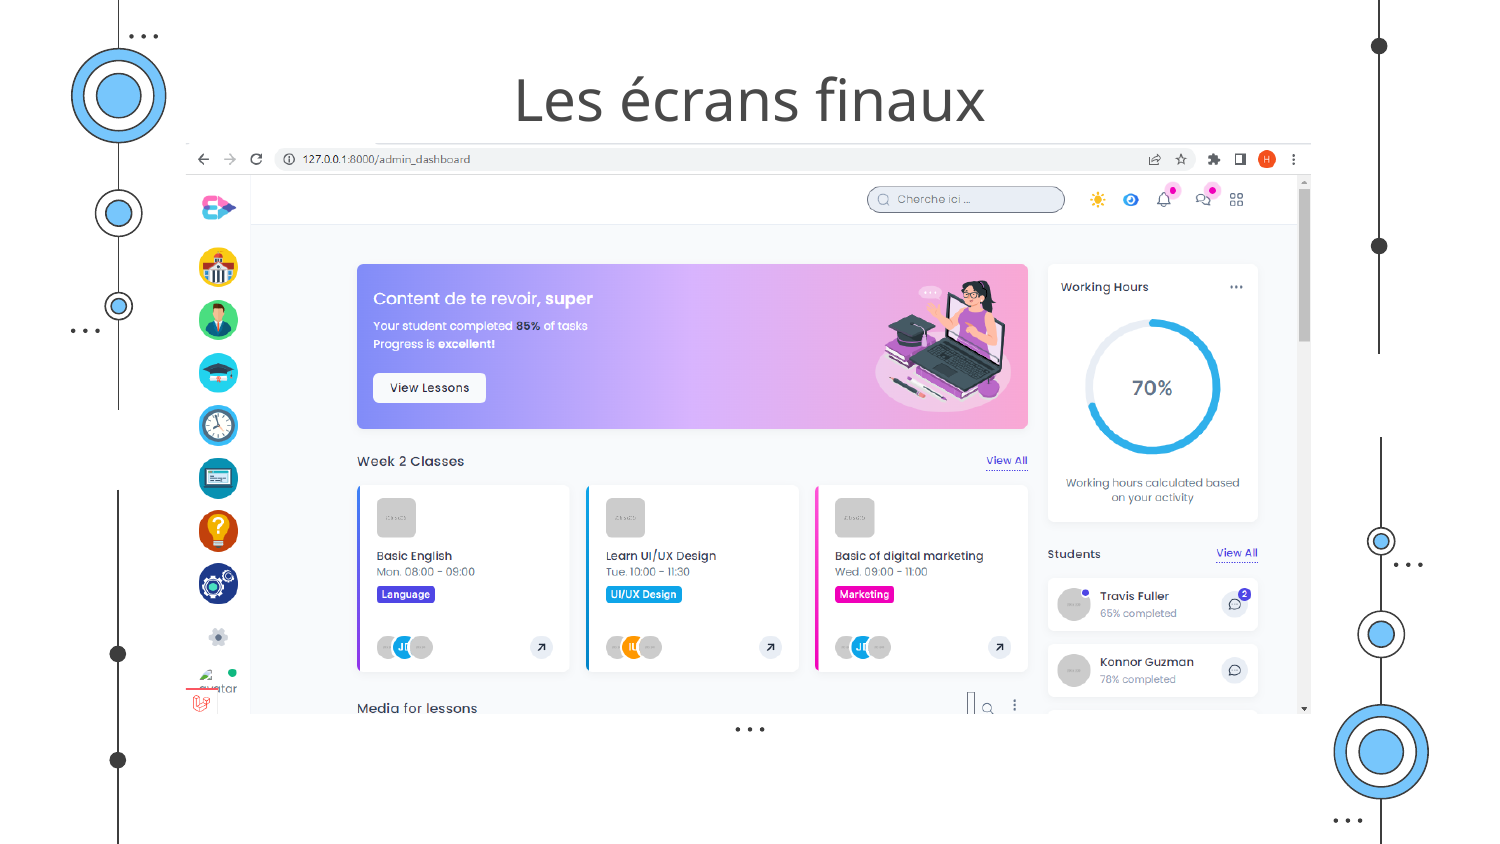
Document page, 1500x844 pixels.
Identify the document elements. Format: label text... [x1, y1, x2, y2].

picture [185, 142, 1315, 715]
title Les écrans finaux [355, 48, 1145, 141]
